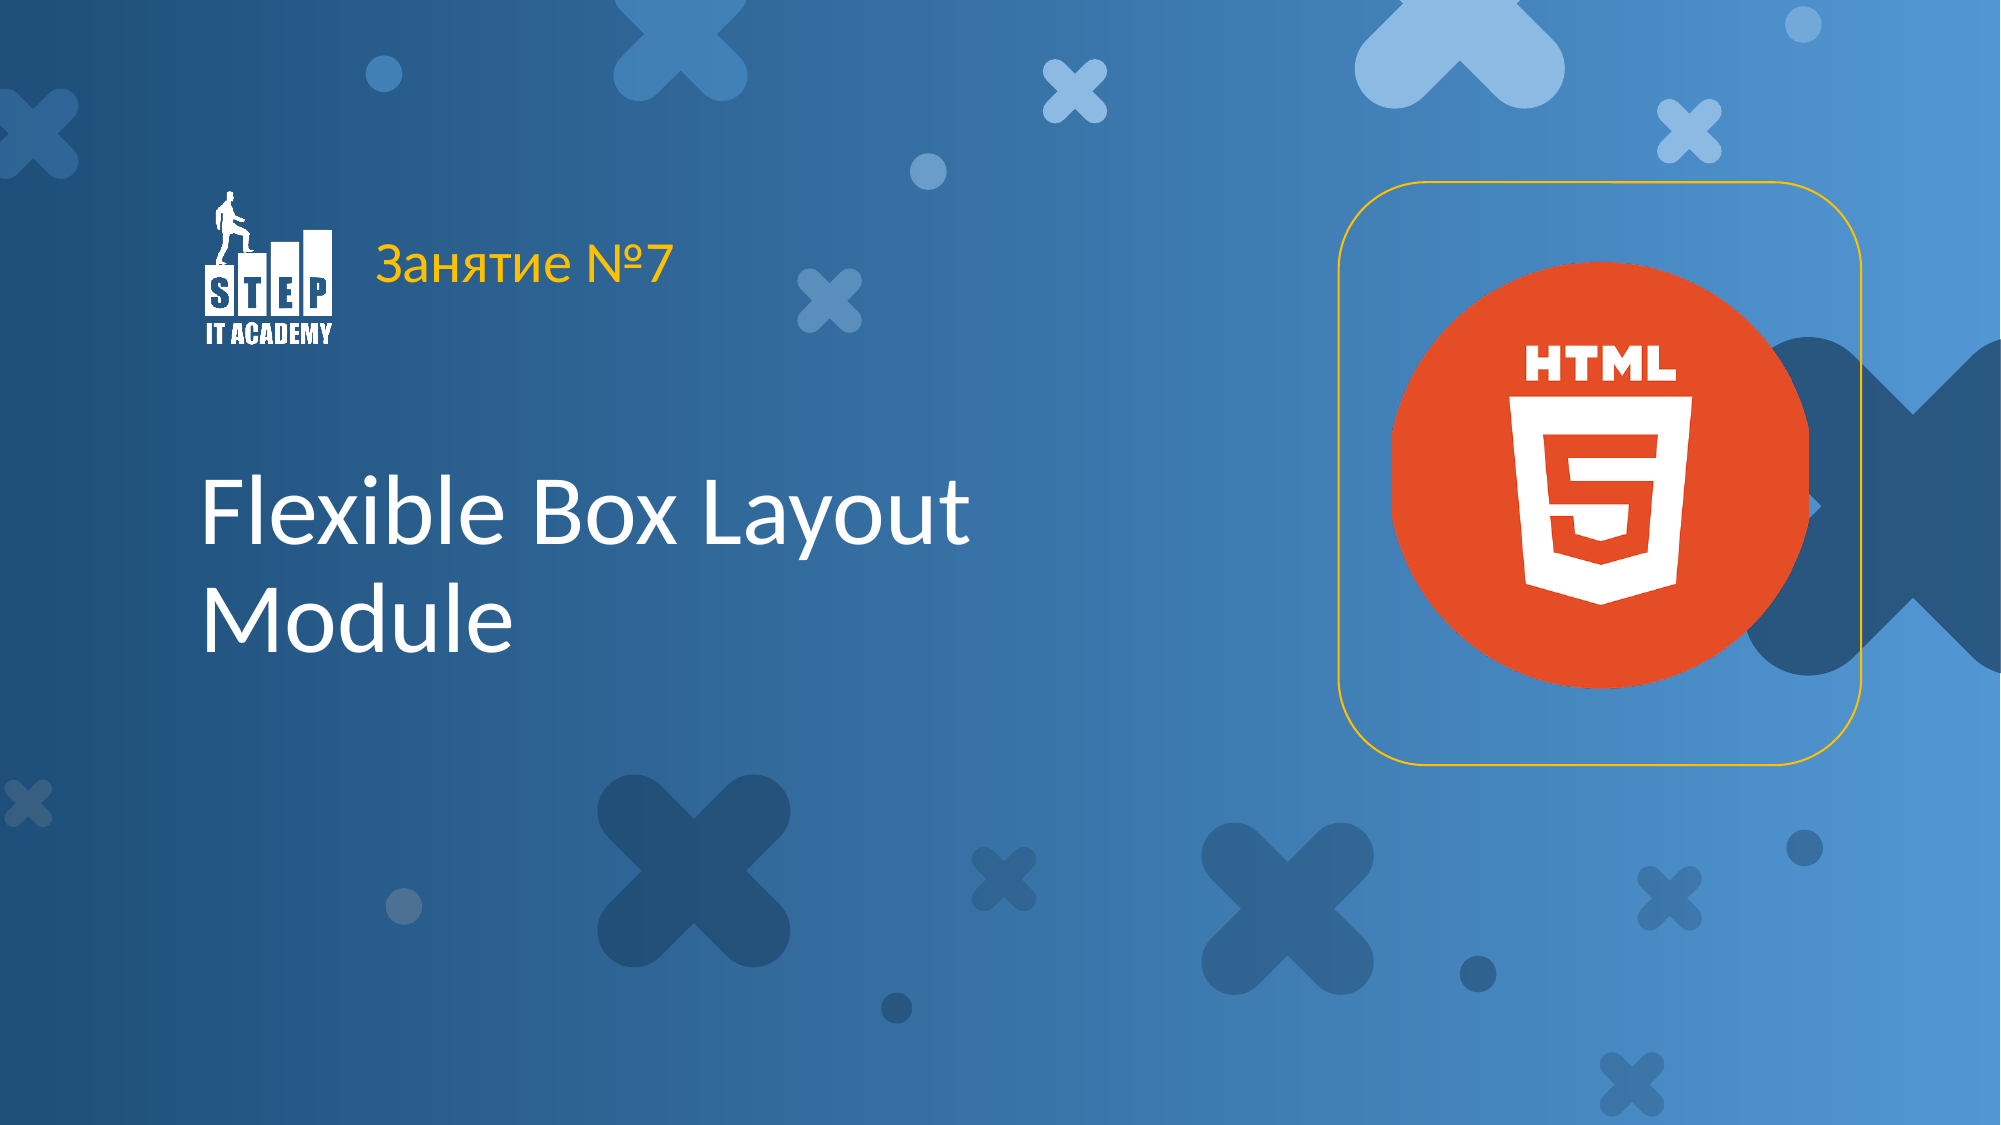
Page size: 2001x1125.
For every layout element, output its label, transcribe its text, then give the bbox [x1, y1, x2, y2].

list Занятие №7 [359, 224, 1280, 373]
picture [1391, 238, 1810, 712]
picture [198, 181, 339, 354]
title Flexible Box Layout Module [184, 533, 1280, 682]
